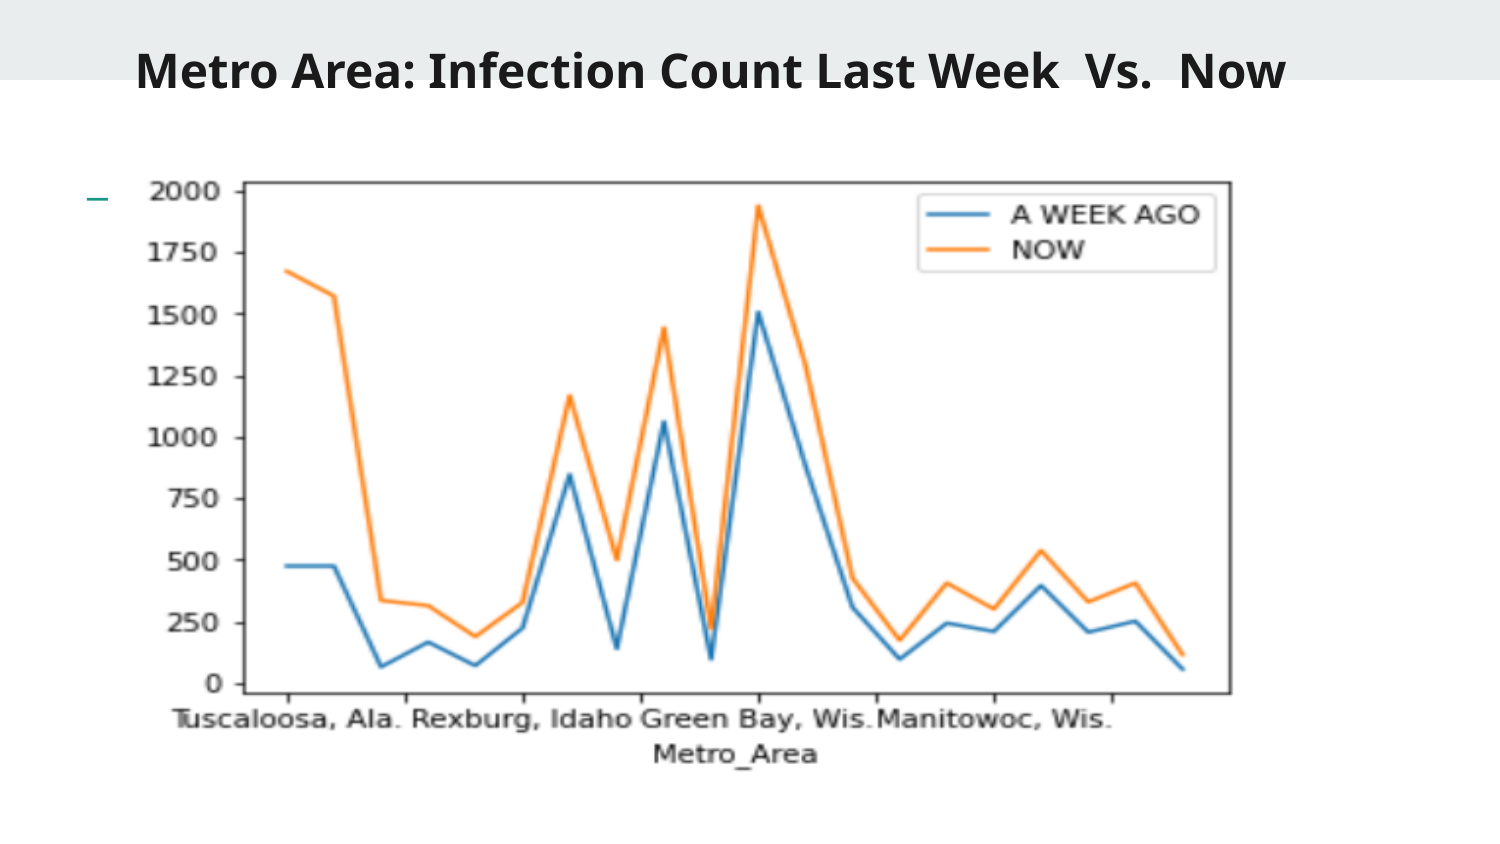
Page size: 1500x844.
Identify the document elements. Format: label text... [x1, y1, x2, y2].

title Metro Area: Infection Count Last Week Vs. Now [119, 19, 1381, 94]
picture [108, 155, 1392, 804]
